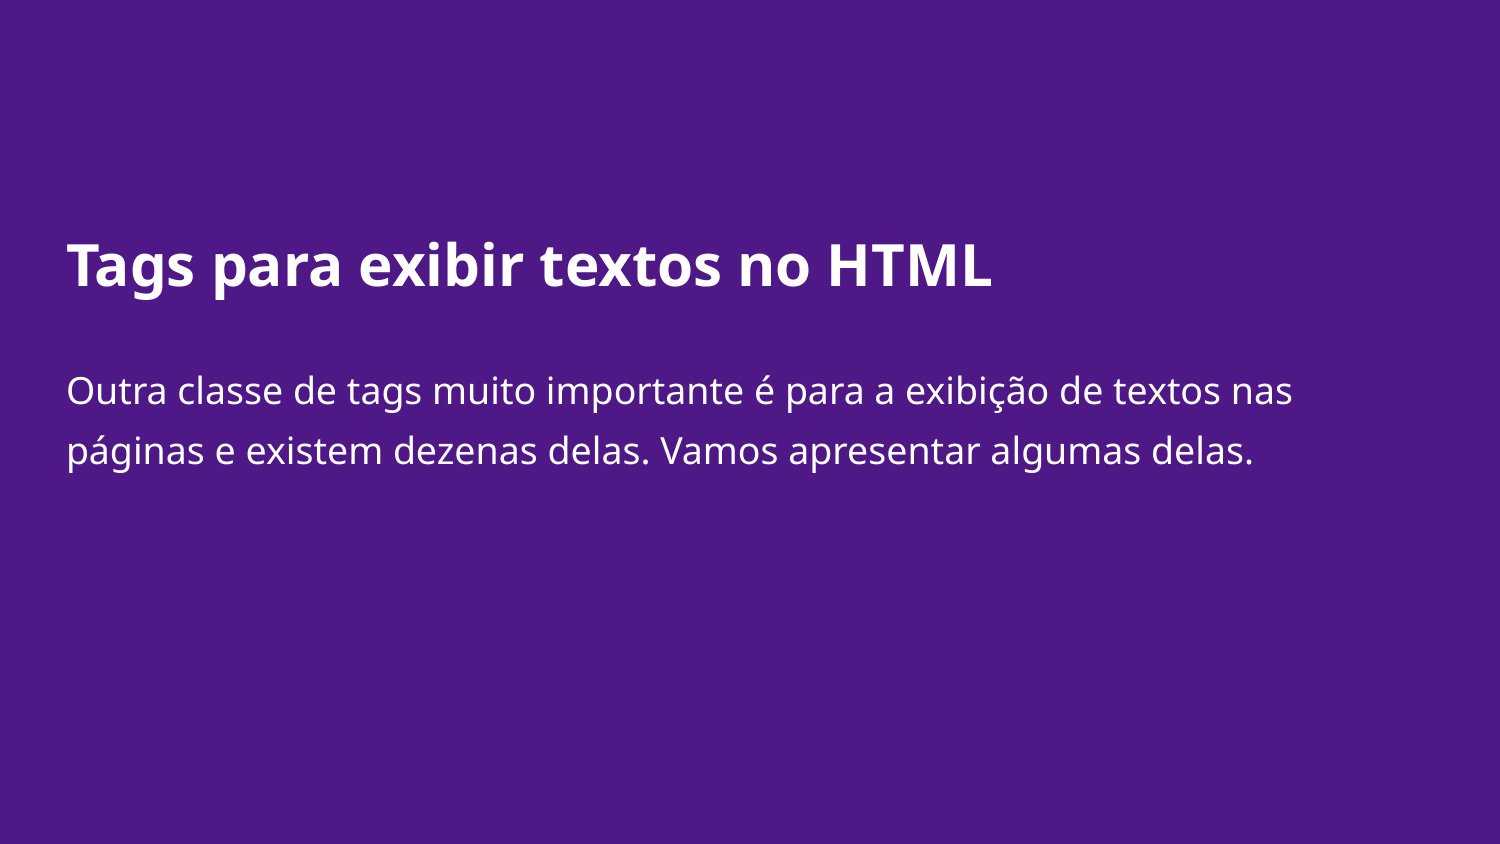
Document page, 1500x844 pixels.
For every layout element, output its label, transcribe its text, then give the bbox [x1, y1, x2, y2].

title Tags para exibir textos no HTML [51, 213, 1449, 309]
text_box Outra classe de tags muito importante é para a exibição de textos nas páginas e existem dezenas delas. Vamos apresentar algumas delas. [51, 335, 1449, 598]
